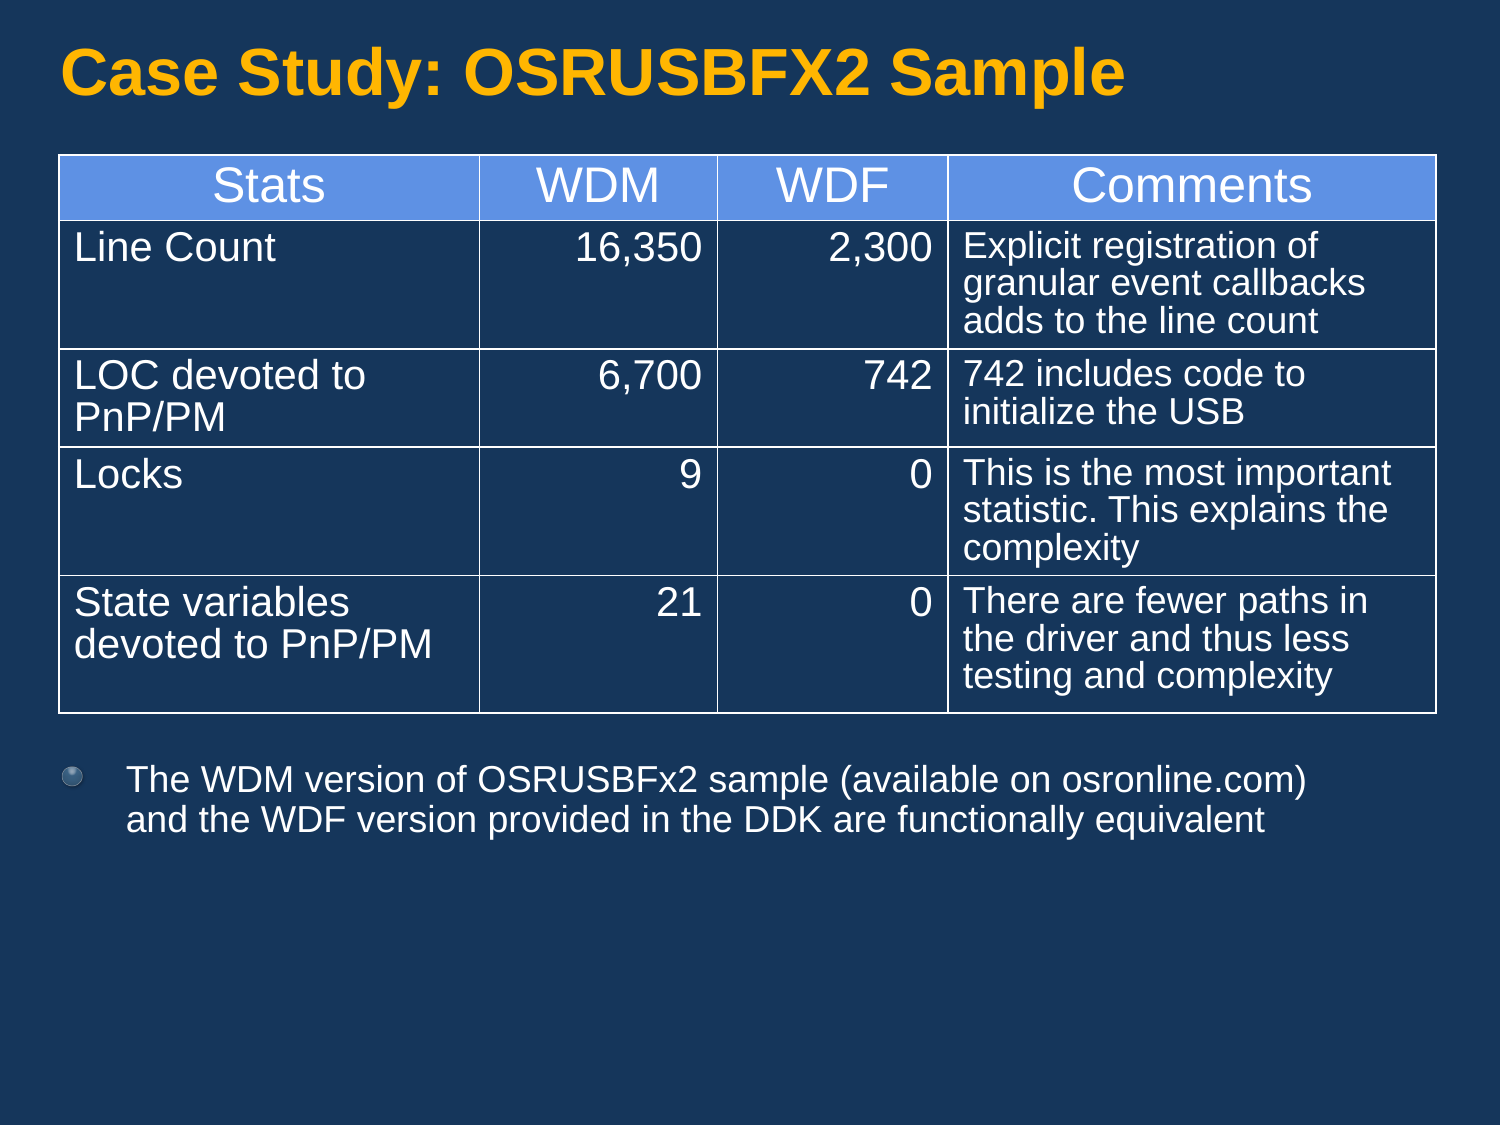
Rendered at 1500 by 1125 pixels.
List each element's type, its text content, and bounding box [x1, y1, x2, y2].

title Case Study: OSRUSBFX2 Sample [0, 0, 1500, 104]
table_cell LOC devoted to PnP/PM [60, 350, 479, 446]
picture [59, 764, 87, 791]
table_cell 2,300 [718, 221, 947, 348]
table_cell 742 [718, 350, 947, 446]
table_cell 0 [718, 448, 947, 575]
table_cell 9 [480, 448, 717, 575]
table_cell 742 includes code to initialize the USB [949, 350, 1435, 446]
table_cell This is the most important statistic. This explains the complexity [949, 448, 1435, 575]
table_header WDM [480, 156, 717, 220]
table_cell Line Count [60, 221, 479, 348]
table_cell 21 [480, 576, 717, 712]
table_cell 16,350 [480, 221, 717, 348]
table_cell 0 [718, 576, 947, 712]
text_box The WDM version of OSRUSBFx2 sample (available on osronline.com) and the WDF version provided in the DDK are functionally equivalent [45, 752, 1395, 971]
table_header Stats [60, 156, 479, 220]
table_cell There are fewer paths in the driver and thus less testing and complexity [949, 576, 1435, 712]
table_header Comments [949, 156, 1435, 220]
table_cell State variables devoted to PnP/PM [60, 576, 479, 712]
table_cell Explicit registration of granular event callbacks adds to the line count [949, 221, 1435, 348]
table_cell Locks [60, 448, 479, 575]
table_cell 6,700 [480, 350, 717, 446]
table_header WDF [718, 156, 947, 220]
